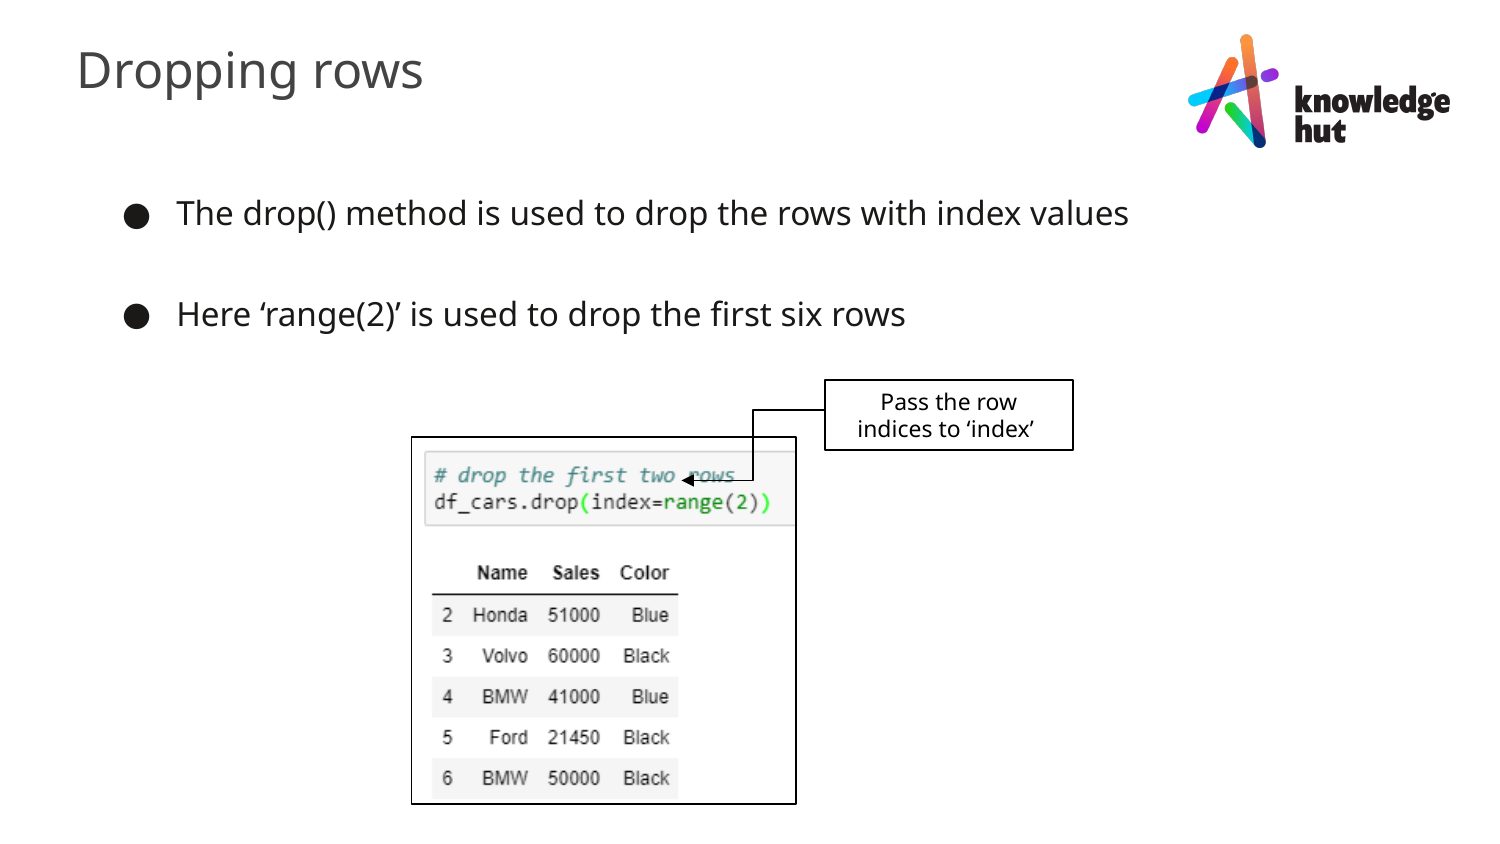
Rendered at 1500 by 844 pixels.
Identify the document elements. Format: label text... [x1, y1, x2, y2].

text_box The drop() method is used to drop the rows with index values Here ‘range(2)’ is used to drop the first six rows [86, 177, 1238, 338]
picture [412, 437, 796, 804]
text_box Dropping rows [61, 23, 1285, 110]
text_box Pass the row indices to ‘index’ [824, 379, 1073, 451]
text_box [681, 409, 825, 481]
picture [1184, 30, 1454, 152]
